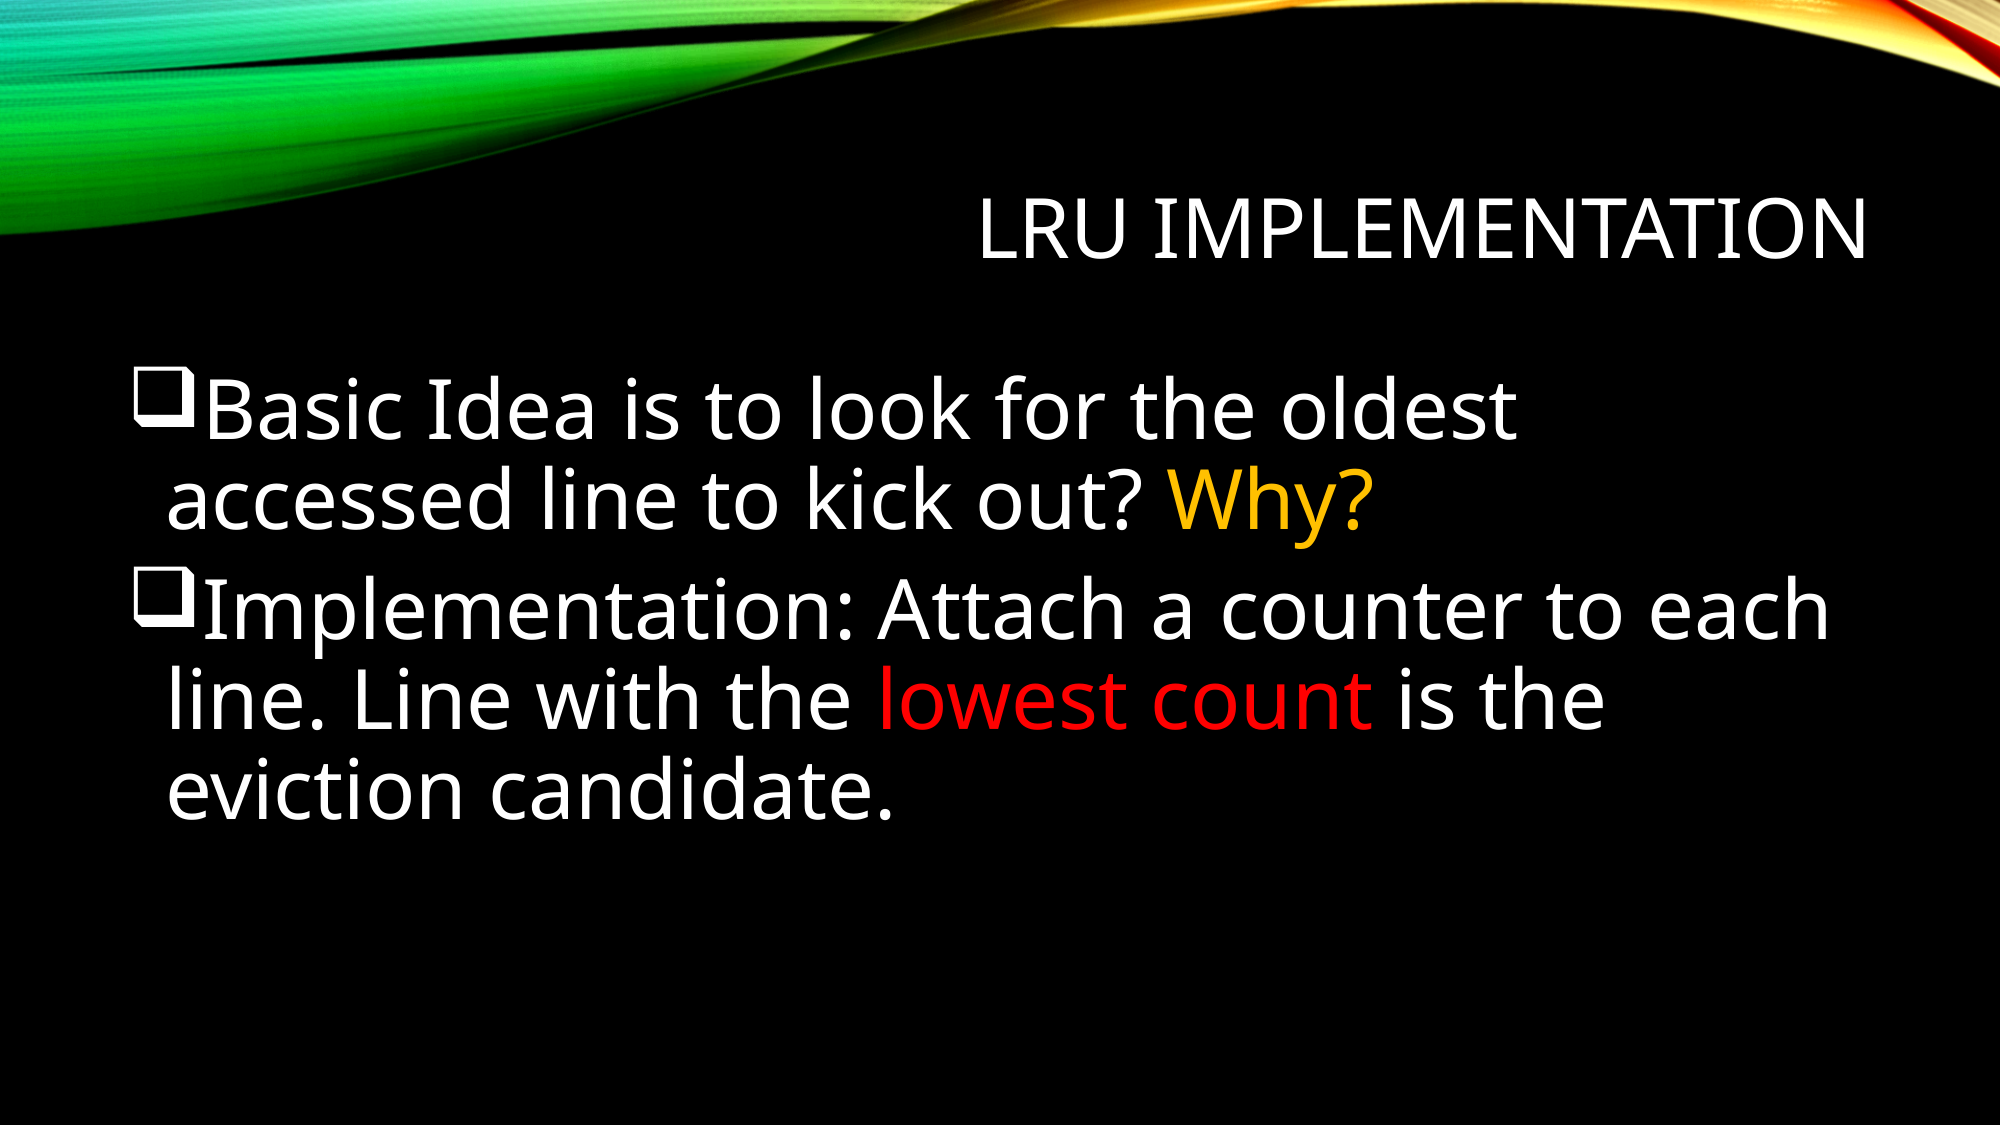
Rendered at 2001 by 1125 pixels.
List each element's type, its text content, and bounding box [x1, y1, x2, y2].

picture [0, 0, 2000, 237]
title LRU Implementation [474, 125, 1888, 338]
list Basic Idea is to look for the oldest accessed line to kick out? Why? Implementation: Attach a counter to each line. Line with the lowest count is the eviction candidate. [112, 360, 1888, 1021]
